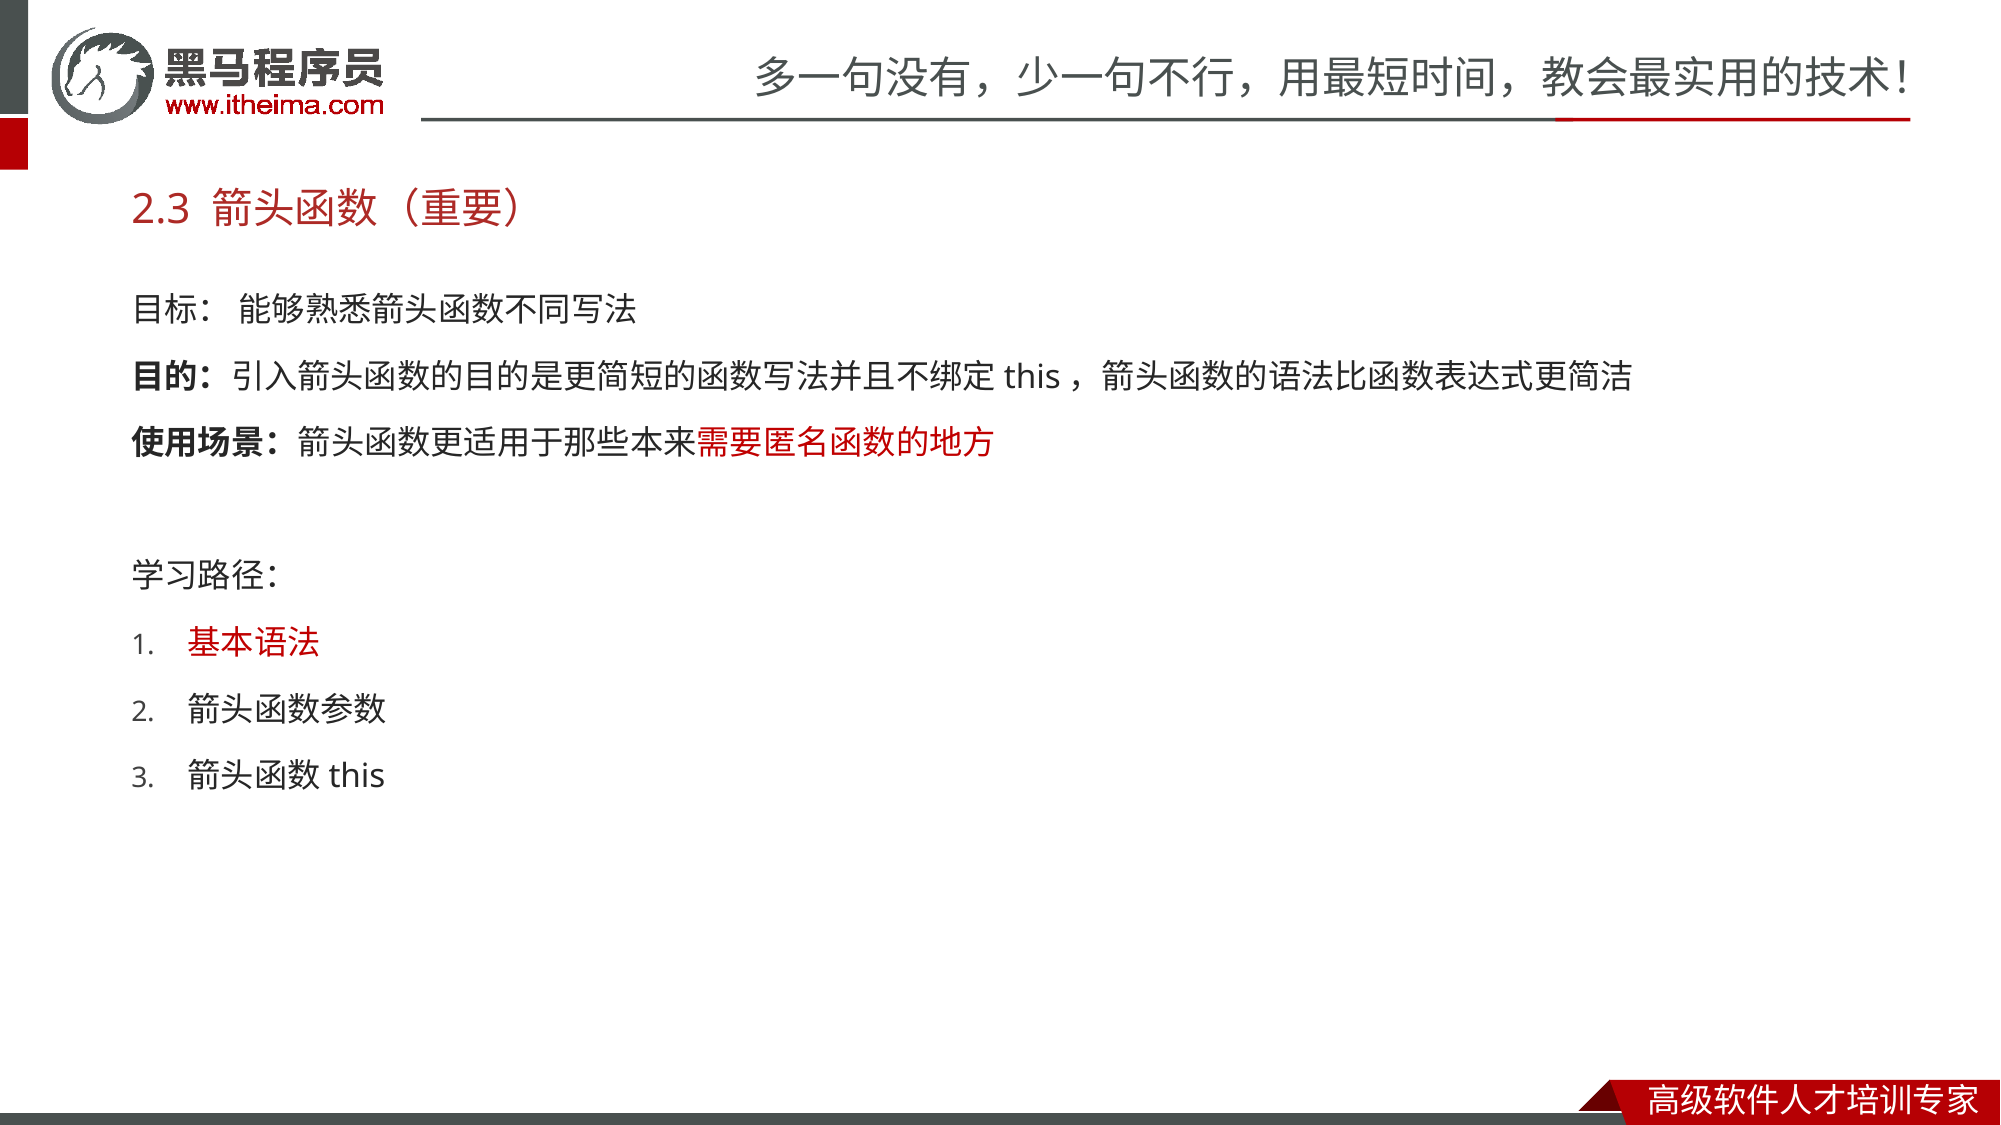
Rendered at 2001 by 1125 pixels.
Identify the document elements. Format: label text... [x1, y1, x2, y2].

list 目标： 能够熟悉箭头函数不同写法 目的：引入箭头函数的目的是更简短的函数写法并且不绑定this，箭头函数的语法比函数表达式更简洁 使用场景：箭头函数更适用于那些本来需要匿名函数的地方 学习路径： 基本语法 箭头函数参数 箭头函数this [116, 261, 1757, 1008]
title 2.3 箭头函数（重要） [116, 164, 1880, 250]
picture [50, 26, 384, 125]
